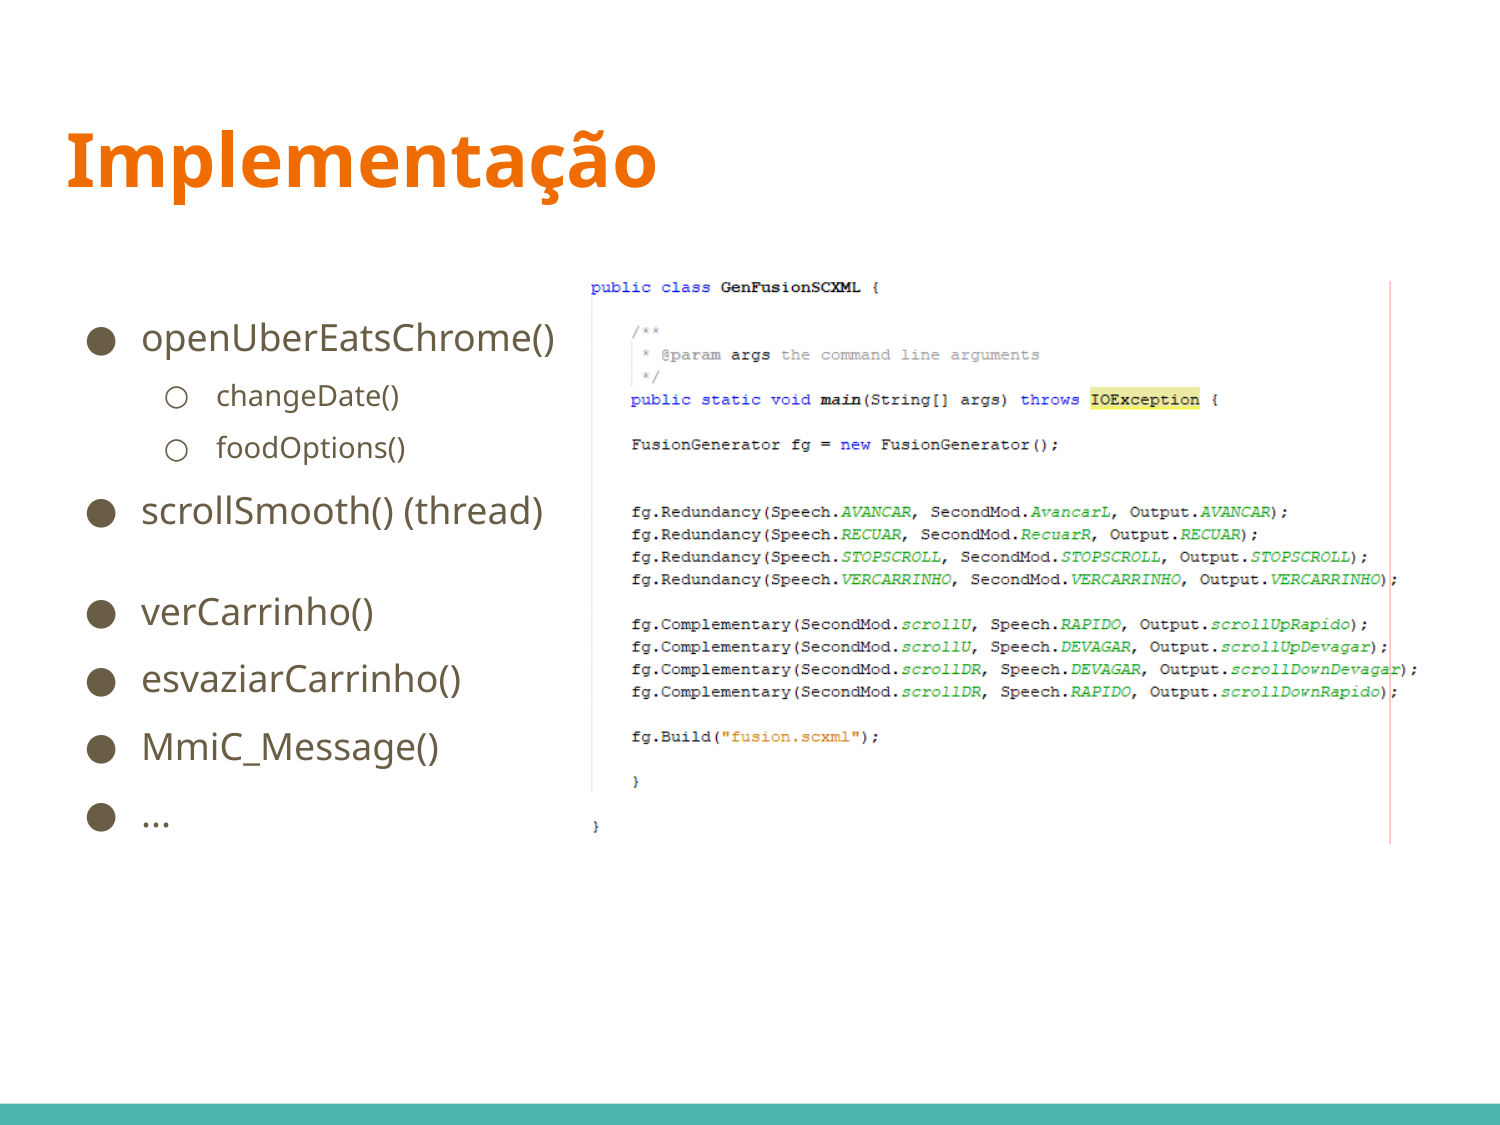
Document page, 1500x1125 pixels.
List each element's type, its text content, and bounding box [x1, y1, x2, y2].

list openUberEatsChrome() changeDate() foodOptions() scrollSmooth() (thread) verCarrinho() esvaziarCarrinho() MmiC_Message() ... [51, 276, 1449, 1000]
title Implementação [51, 97, 1449, 252]
picture [590, 281, 1432, 844]
